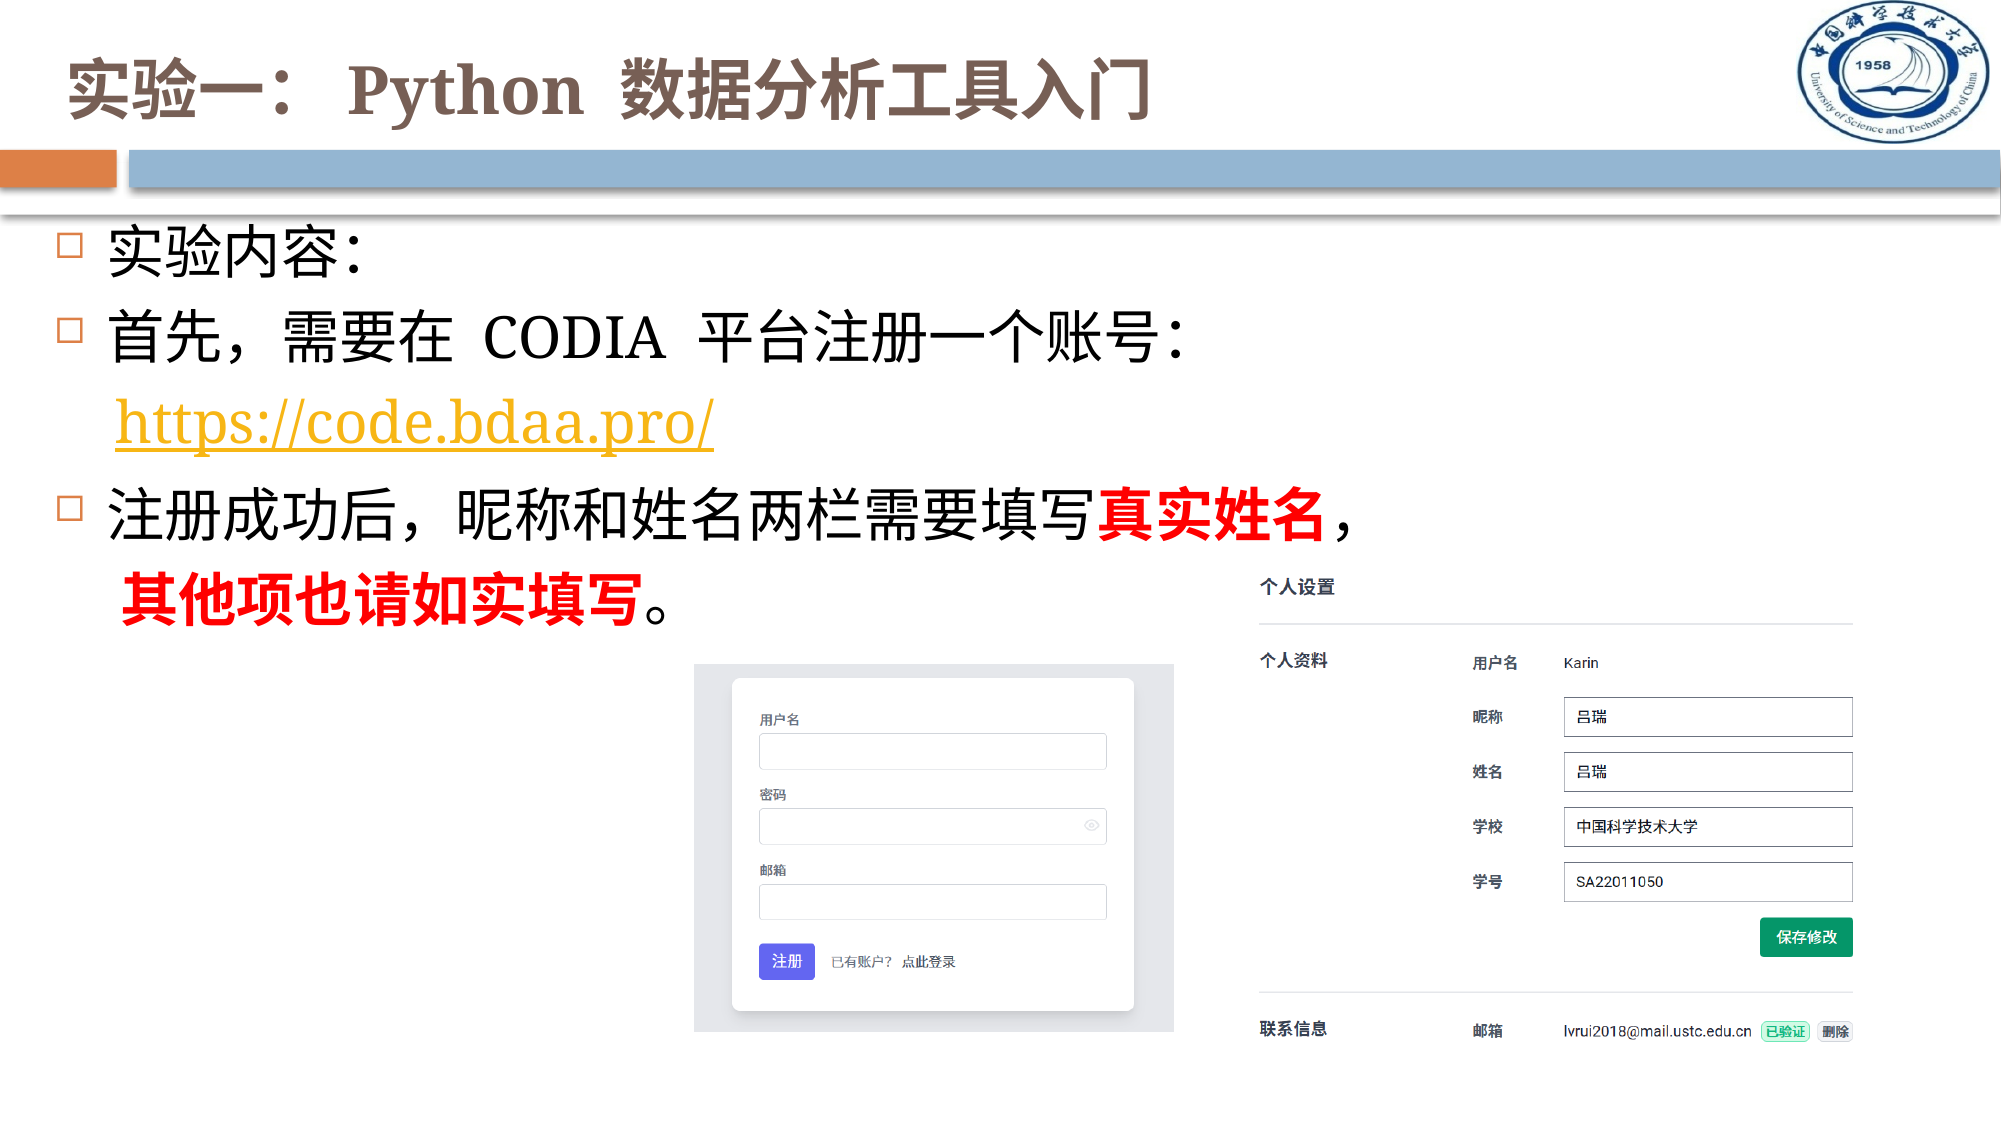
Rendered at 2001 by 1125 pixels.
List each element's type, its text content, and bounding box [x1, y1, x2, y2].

list 实验内容： 首先，需要在 CODIA 平台注册一个账号： https://code.bdaa.pro/ 注册成功后，昵称和姓名两栏需要填写真实姓名， 其他项也请如实填写。 [39, 208, 1930, 1024]
picture [1796, 0, 1990, 144]
picture [1204, 562, 1911, 1059]
title 实验一：Python 数据分析工具入门 [50, 37, 1434, 138]
picture [694, 664, 1175, 1033]
